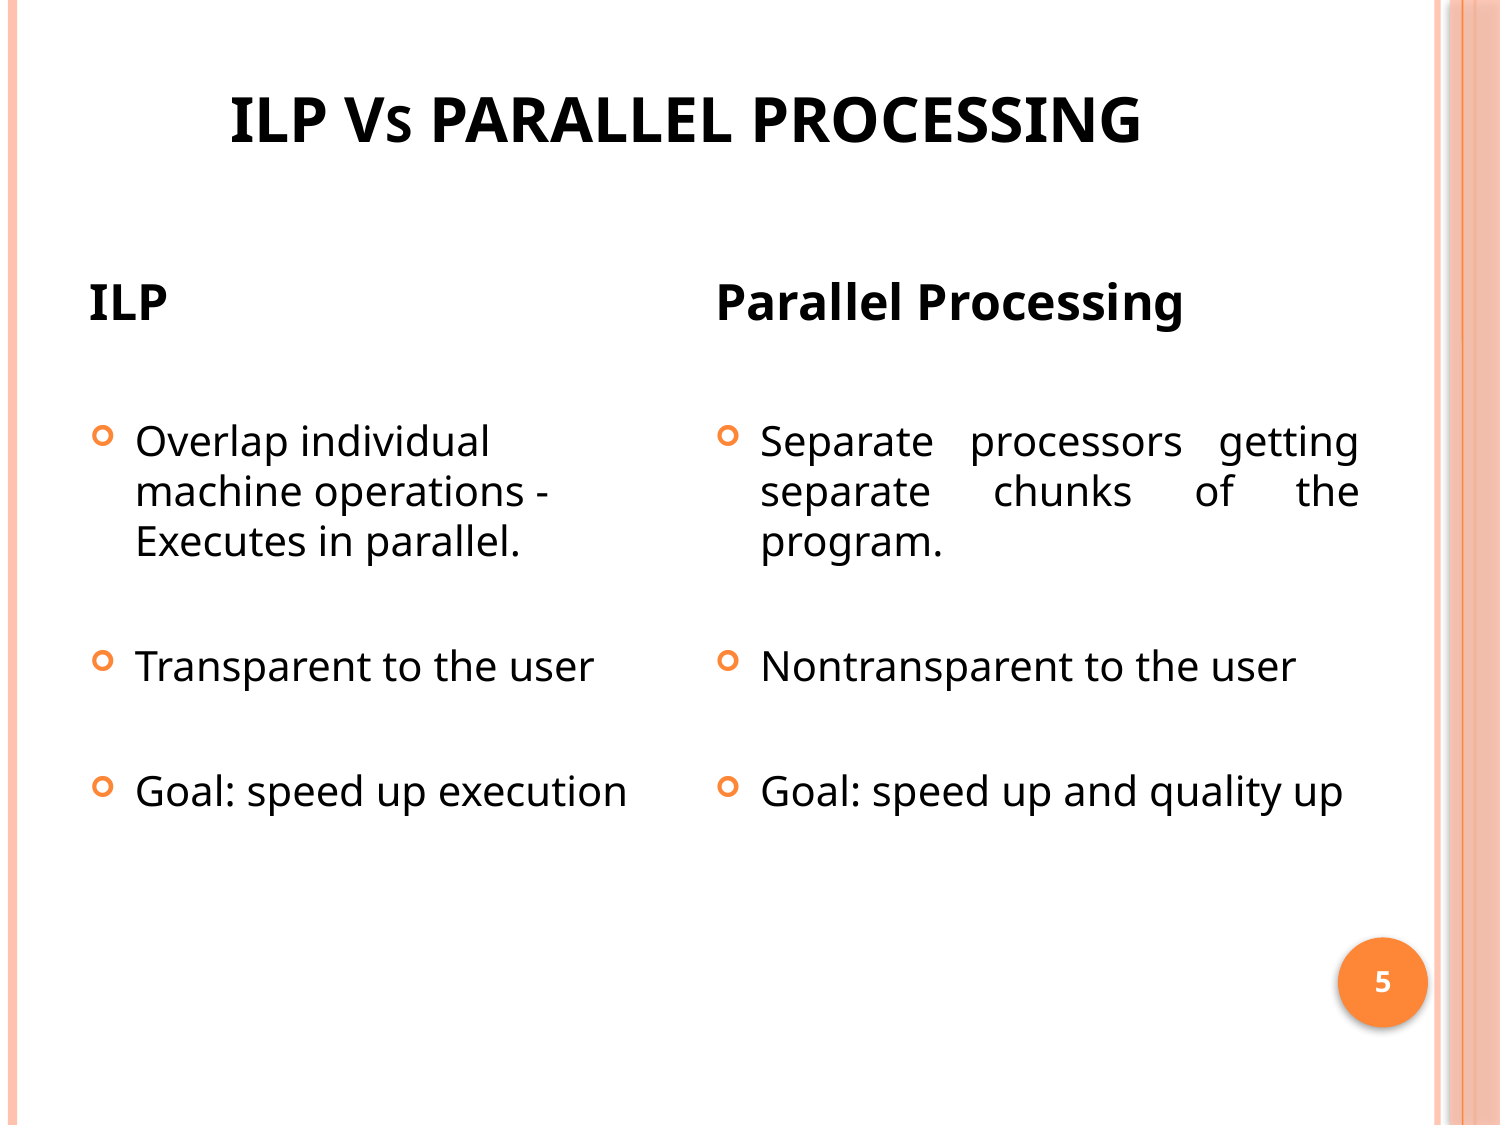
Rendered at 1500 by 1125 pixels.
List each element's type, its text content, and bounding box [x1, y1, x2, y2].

list ILP Overlap individual machine operations - Executes in parallel. Transparent to the user Goal: speed up execution [75, 262, 650, 1013]
slide_number 5 [1333, 940, 1434, 1027]
title ILP vs Parallel Processing [75, 45, 1300, 163]
list Parallel Processing Separate processors getting separate chunks of the program. Nontransparent to the user Goal: speed up and quality up [700, 262, 1375, 1013]
